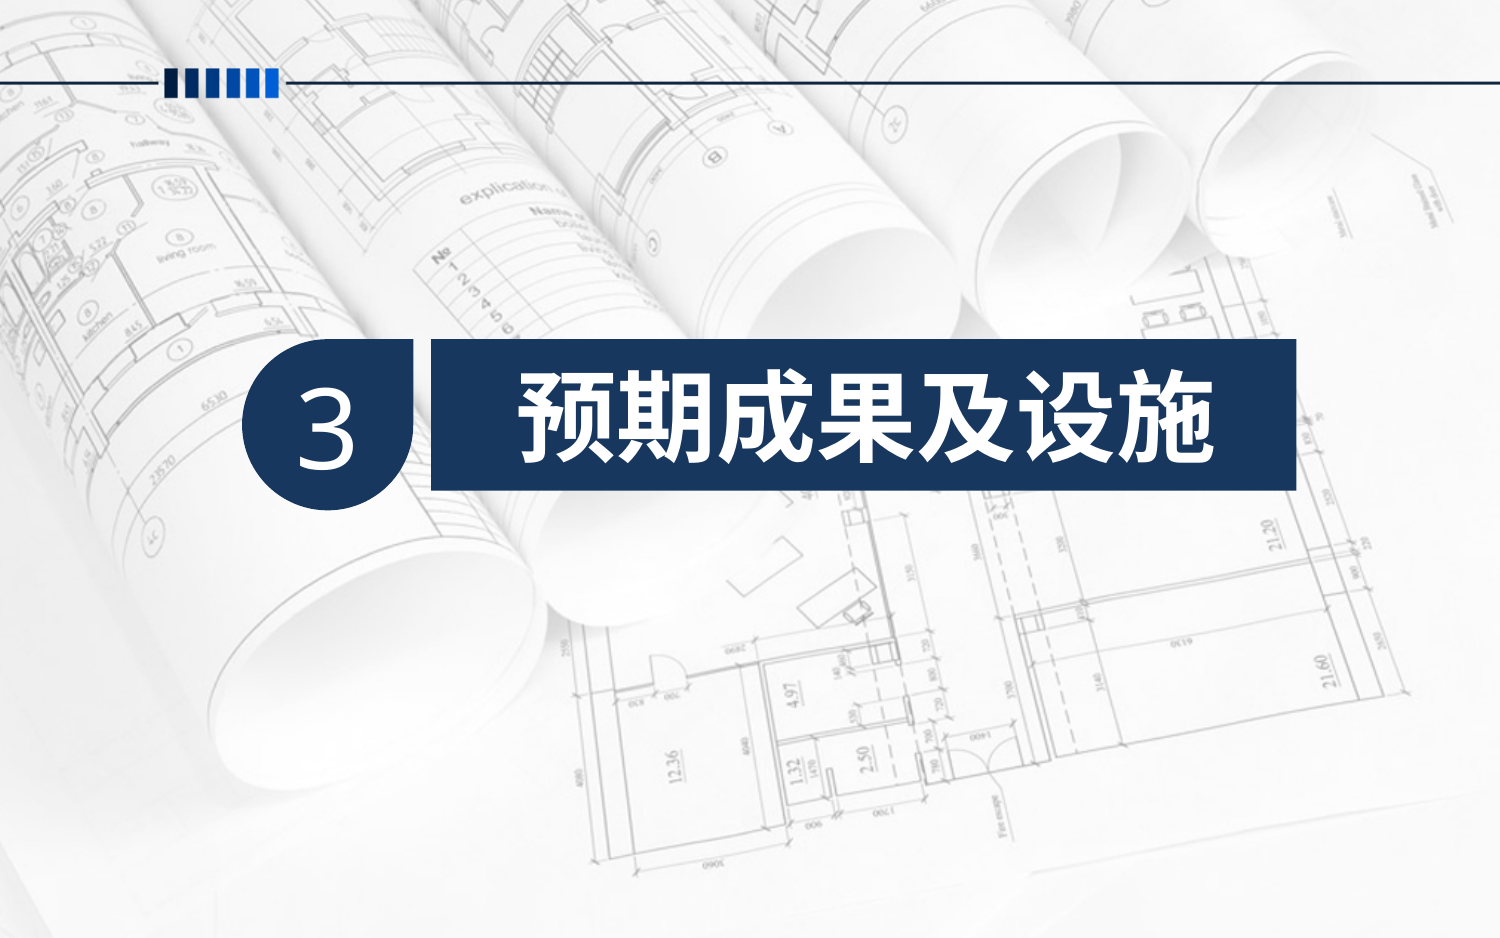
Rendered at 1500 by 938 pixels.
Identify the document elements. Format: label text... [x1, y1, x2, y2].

text_box [429, 337, 1299, 493]
text_box 3 [239, 337, 416, 513]
picture [0, 0, 1500, 938]
text_box 预期成果及设施 [454, 347, 1278, 483]
